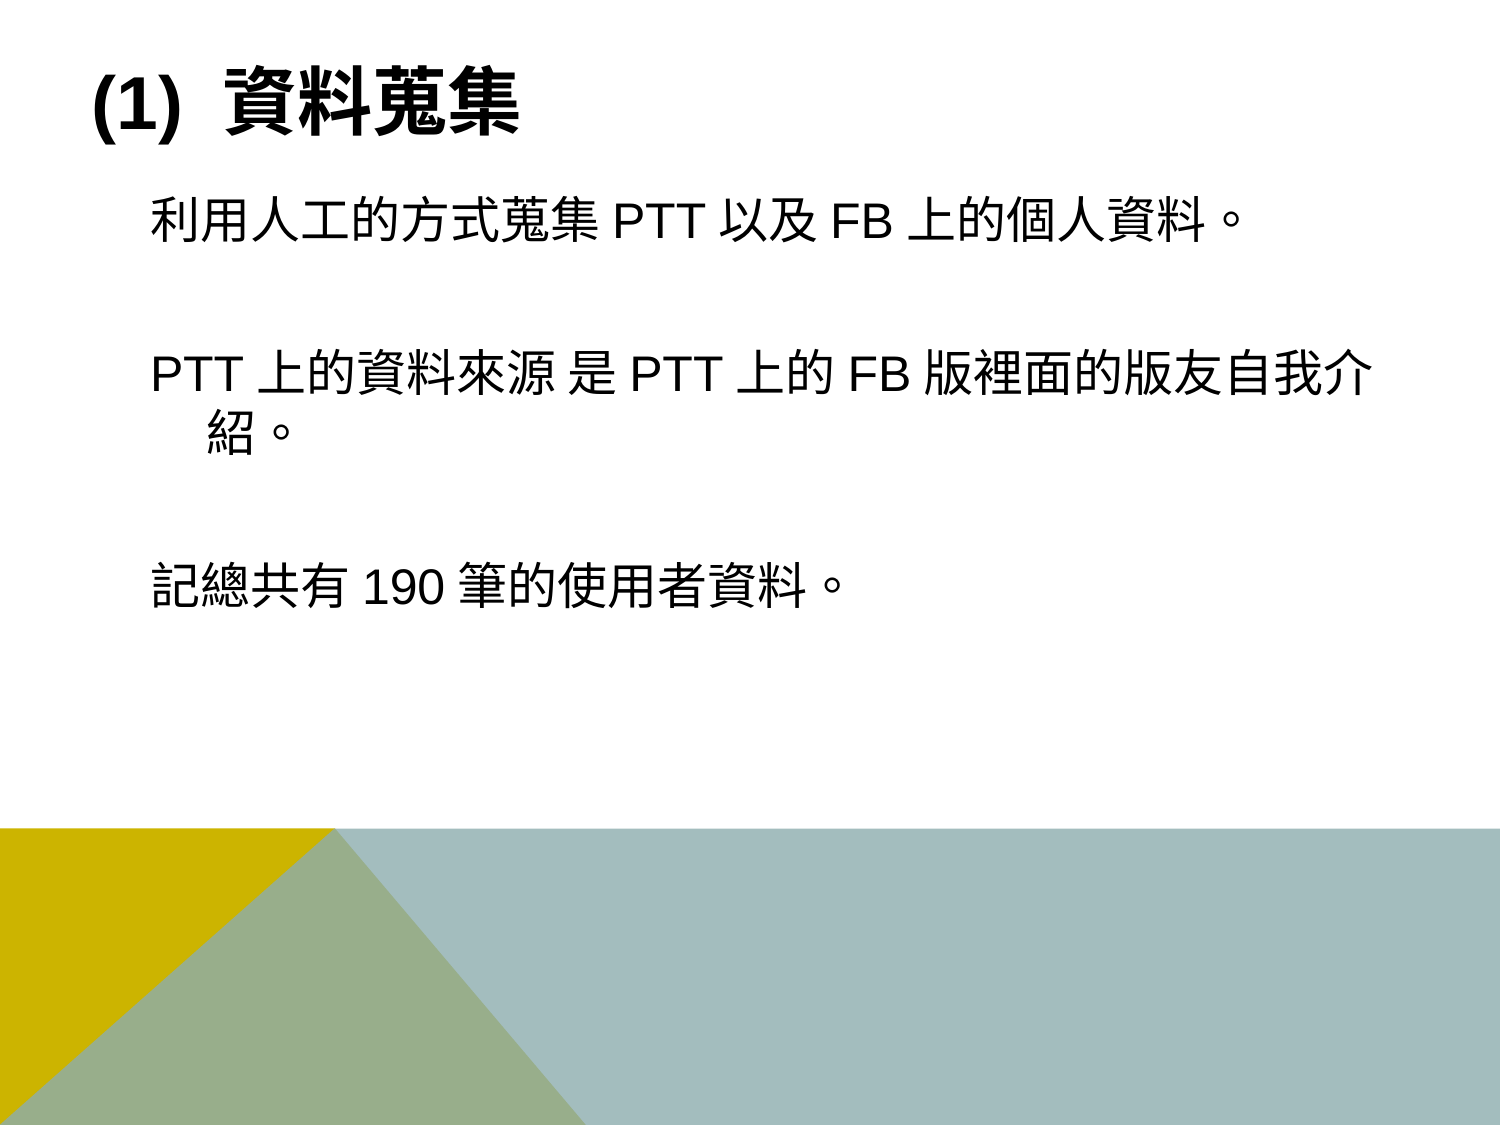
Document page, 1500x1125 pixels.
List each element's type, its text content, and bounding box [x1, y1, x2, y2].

list 利用人工的方式蒐集PTT以及FB上的個人資料。 PTT上的資料來源 是PTT上的FB版裡面的版友自我介紹。 記總共有190筆的使用者資料。 [135, 180, 1436, 768]
title (1) 資料蒐集 [76, 54, 1311, 145]
